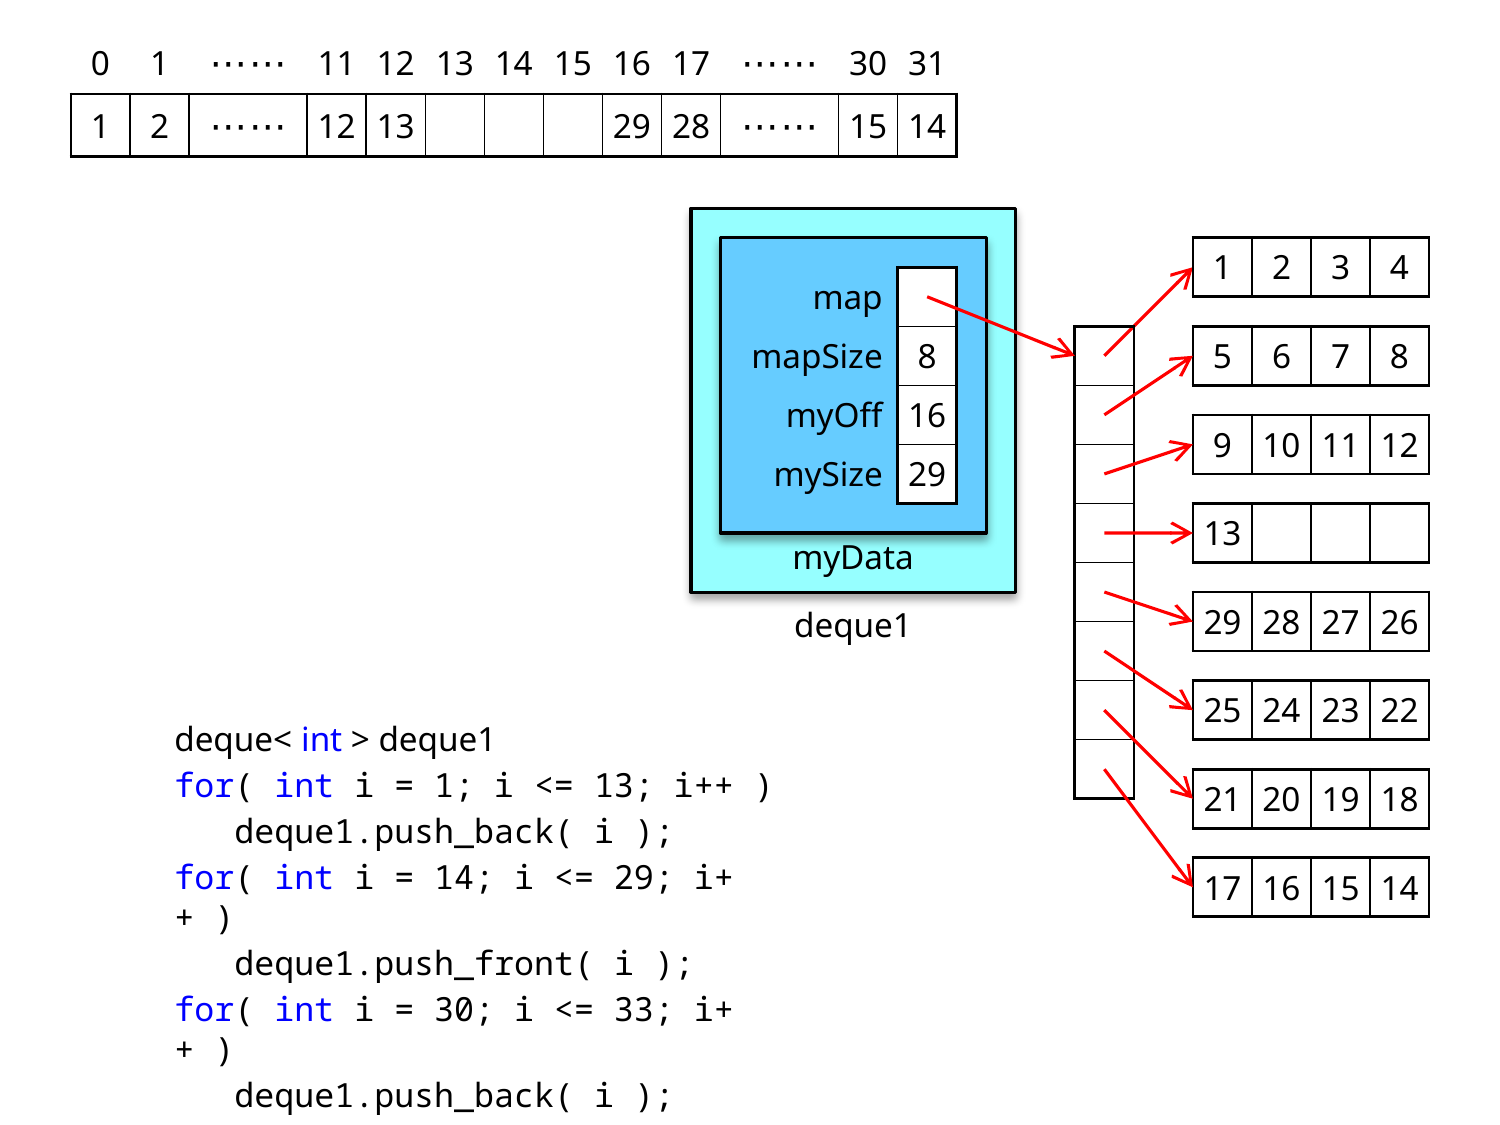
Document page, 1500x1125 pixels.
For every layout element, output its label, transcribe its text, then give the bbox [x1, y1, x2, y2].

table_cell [1076, 740, 1133, 797]
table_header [1312, 593, 1369, 650]
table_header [1312, 505, 1369, 561]
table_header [1194, 859, 1251, 915]
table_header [1312, 328, 1369, 384]
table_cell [131, 95, 188, 155]
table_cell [190, 95, 306, 155]
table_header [1194, 328, 1251, 384]
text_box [1104, 650, 1193, 711]
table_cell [72, 95, 129, 155]
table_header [1371, 593, 1428, 650]
table_header 0 [71, 31, 130, 93]
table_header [130, 31, 957, 93]
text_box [690, 208, 1075, 652]
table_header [1312, 682, 1369, 738]
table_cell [308, 95, 365, 155]
text_box [1135, 267, 1192, 326]
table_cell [898, 95, 955, 155]
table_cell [899, 386, 955, 444]
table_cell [662, 95, 720, 155]
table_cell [1076, 445, 1133, 503]
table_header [1371, 416, 1428, 473]
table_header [899, 269, 955, 326]
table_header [1253, 771, 1310, 827]
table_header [1253, 682, 1310, 738]
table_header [1371, 771, 1428, 827]
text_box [1104, 591, 1193, 626]
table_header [1076, 328, 1133, 385]
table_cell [485, 95, 543, 155]
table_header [1253, 859, 1310, 915]
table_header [1371, 859, 1428, 915]
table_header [1371, 328, 1428, 384]
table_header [1194, 416, 1251, 473]
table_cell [721, 95, 838, 155]
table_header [1194, 771, 1251, 827]
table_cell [1076, 681, 1133, 739]
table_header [1371, 505, 1428, 561]
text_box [1104, 521, 1193, 545]
table_header 2 [1253, 239, 1310, 295]
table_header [1253, 593, 1310, 650]
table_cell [1076, 504, 1133, 562]
table_header 3 [1312, 239, 1369, 295]
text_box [1104, 769, 1193, 888]
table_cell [1076, 622, 1133, 680]
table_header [1194, 593, 1251, 650]
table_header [1312, 771, 1369, 827]
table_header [1371, 682, 1428, 738]
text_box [1104, 355, 1193, 415]
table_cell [899, 445, 955, 502]
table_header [720, 267, 896, 326]
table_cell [367, 95, 425, 155]
list deque< int > deque1 for( int i = 1; i <= 13; i++ ) deque1.push_back( i ); for( int i = 14; i <= 29; i++ ) deque1.push_front( i ); for( int i = 30; i <= 33; i++ ) deque1.push_back( i ); [159, 710, 809, 1065]
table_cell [426, 95, 484, 155]
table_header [1253, 416, 1310, 473]
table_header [1194, 505, 1251, 561]
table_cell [1076, 563, 1133, 621]
table_header 1 [1194, 239, 1251, 295]
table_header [1194, 682, 1251, 738]
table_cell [839, 95, 897, 155]
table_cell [720, 326, 896, 503]
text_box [1104, 710, 1193, 799]
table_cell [1076, 386, 1133, 444]
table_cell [899, 327, 955, 385]
table_header 4 [1371, 239, 1428, 295]
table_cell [544, 95, 602, 155]
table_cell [603, 95, 661, 155]
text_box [1104, 440, 1193, 475]
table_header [1253, 505, 1310, 561]
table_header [1312, 859, 1369, 915]
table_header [1312, 416, 1369, 473]
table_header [1253, 328, 1310, 384]
